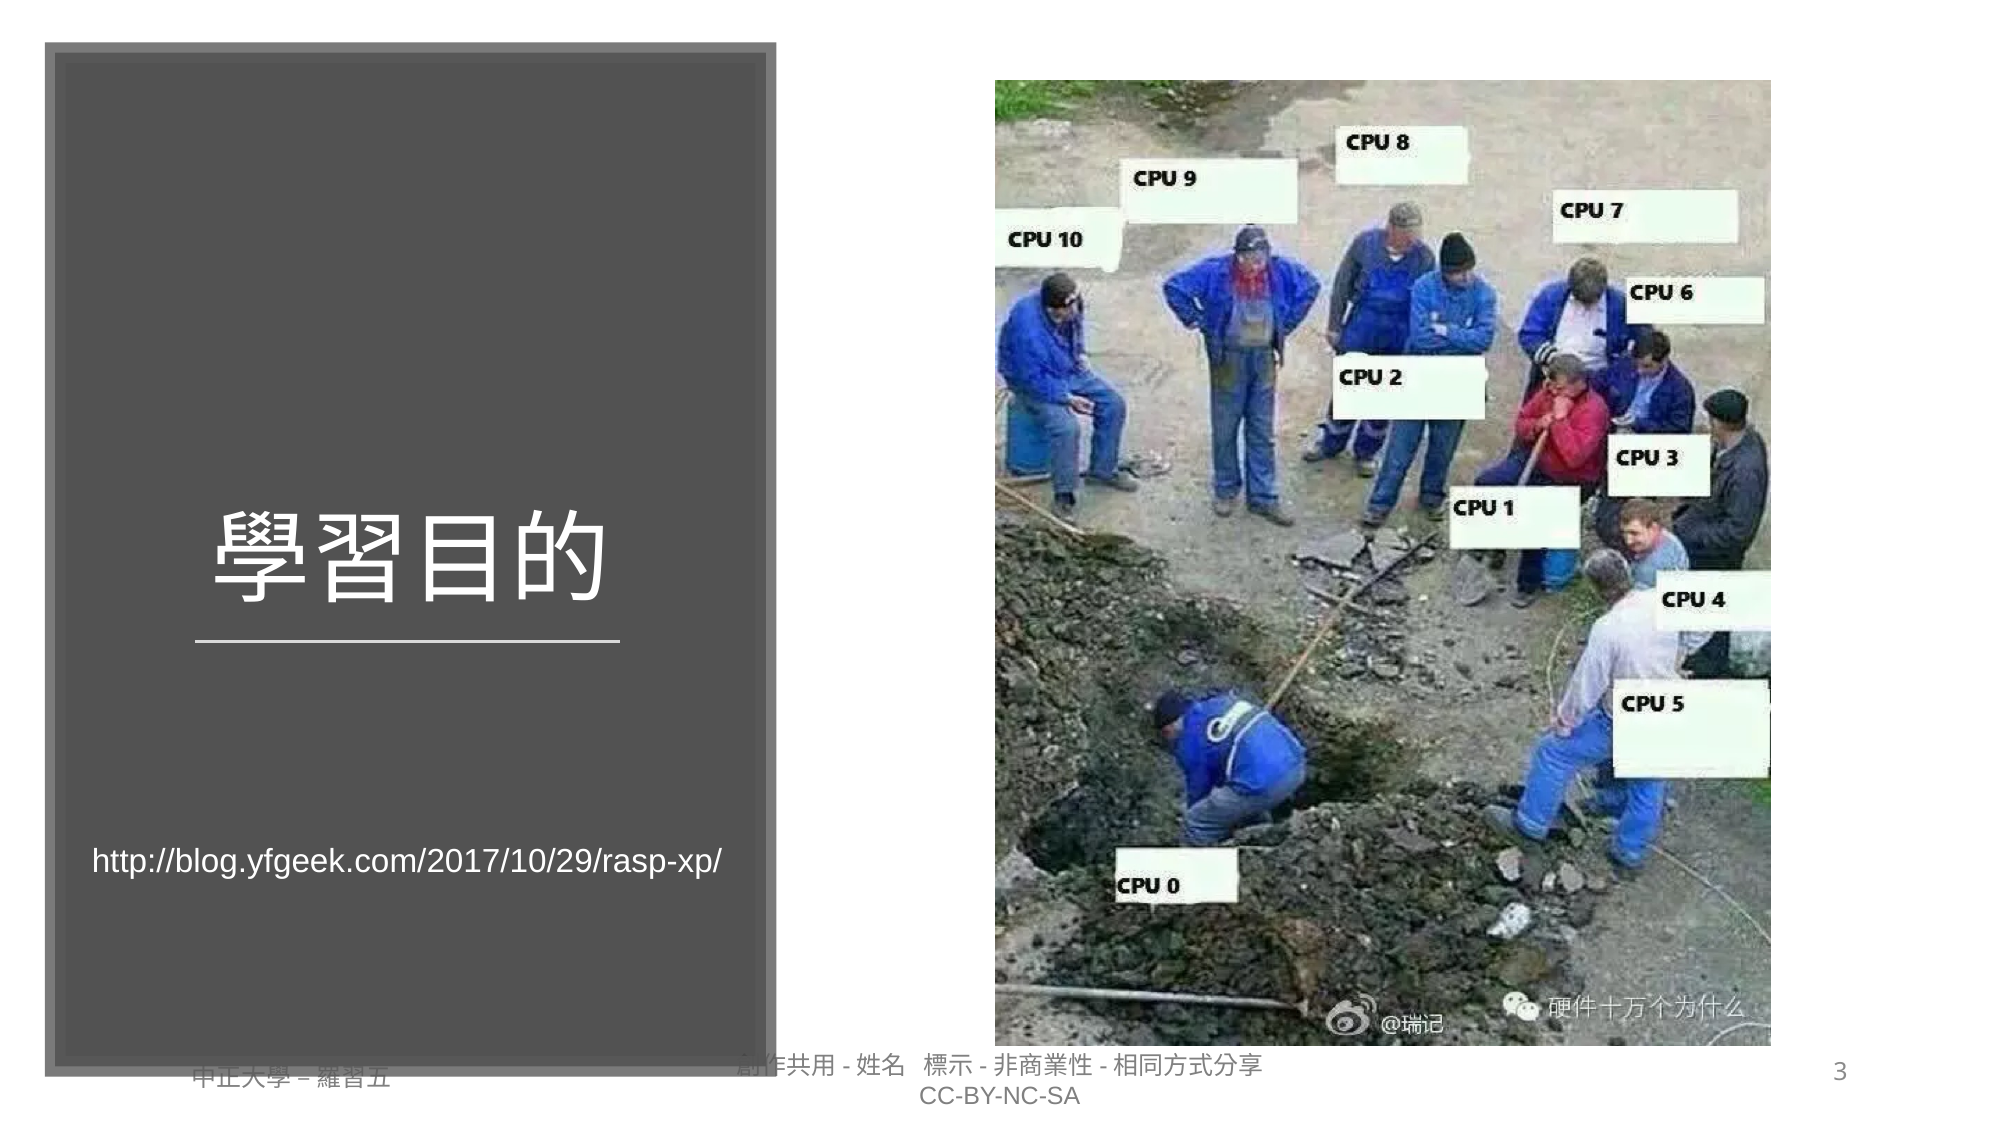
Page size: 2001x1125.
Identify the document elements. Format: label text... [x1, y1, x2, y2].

title 學習目的 [110, 149, 711, 624]
slide_number 3 [1412, 1042, 1863, 1103]
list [995, 80, 1771, 1046]
text_box [54, 52, 767, 1067]
text_box http://blog.yfgeek.com/2017/10/29/rasp-xp/ [77, 832, 739, 887]
